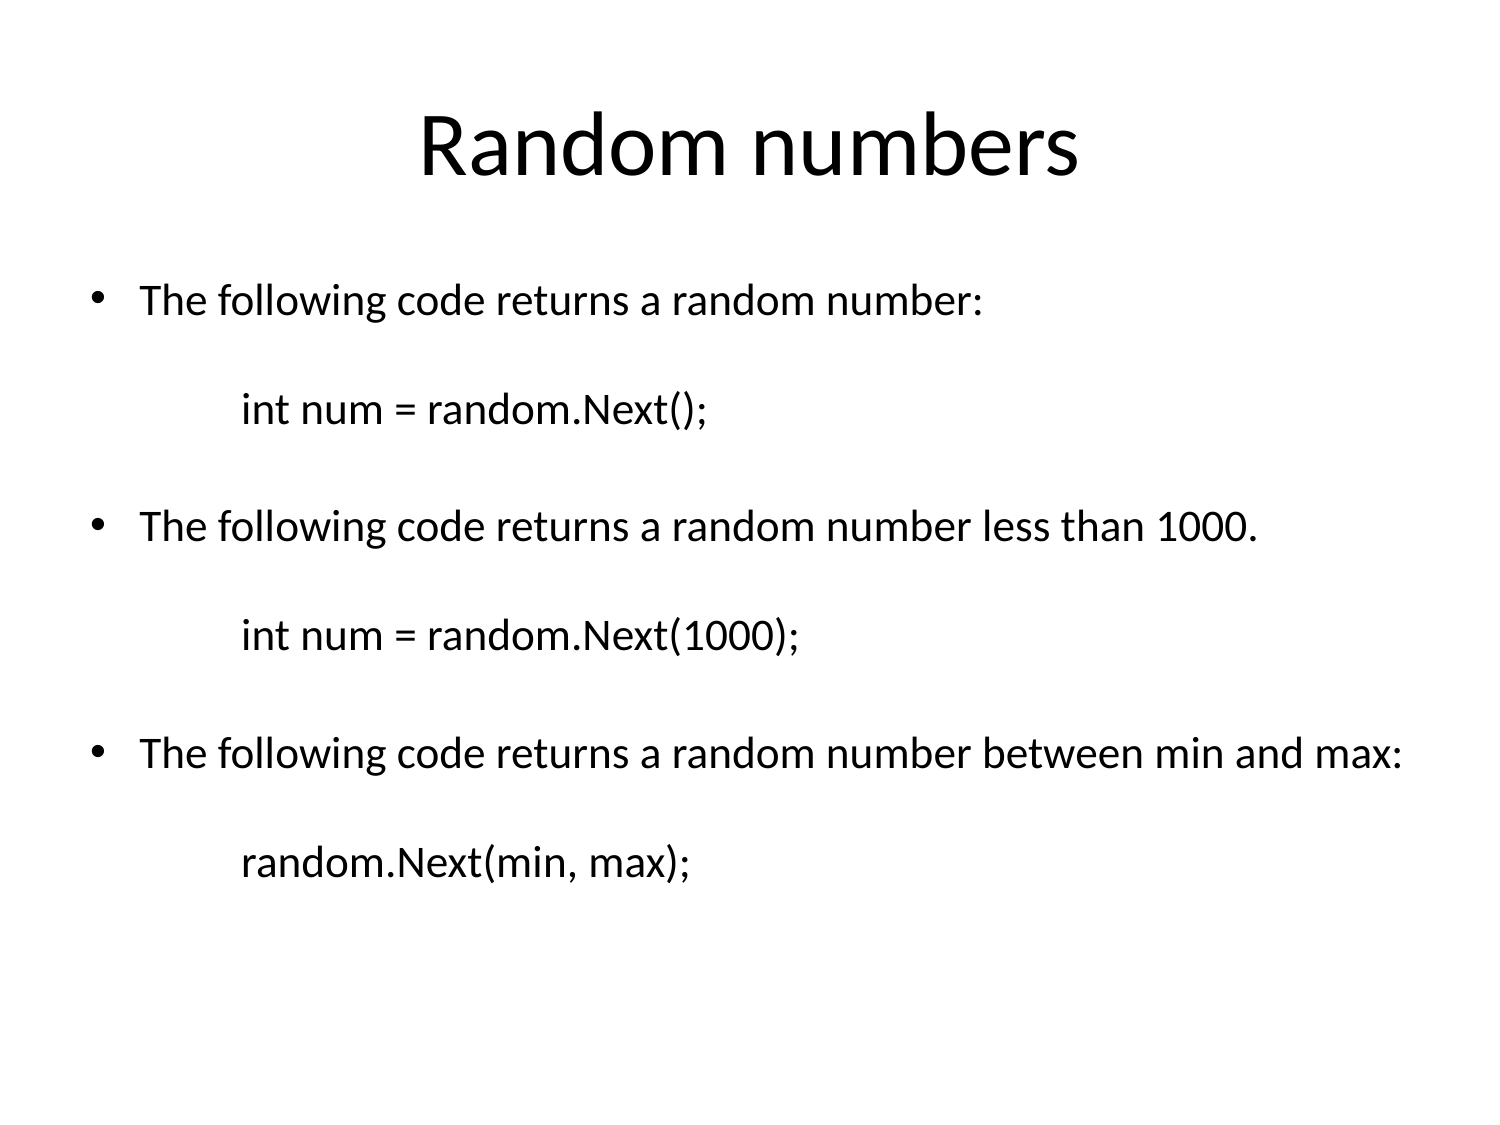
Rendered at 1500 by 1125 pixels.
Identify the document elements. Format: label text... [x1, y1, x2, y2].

title Random numbers [75, 45, 1425, 233]
list The following code returns a random number: int num = random.Next(); The following code returns a random number less than 1000. int num = random.Next(1000); The following code returns a random number between min and max: random.Next(min, max); [75, 262, 1425, 1005]
